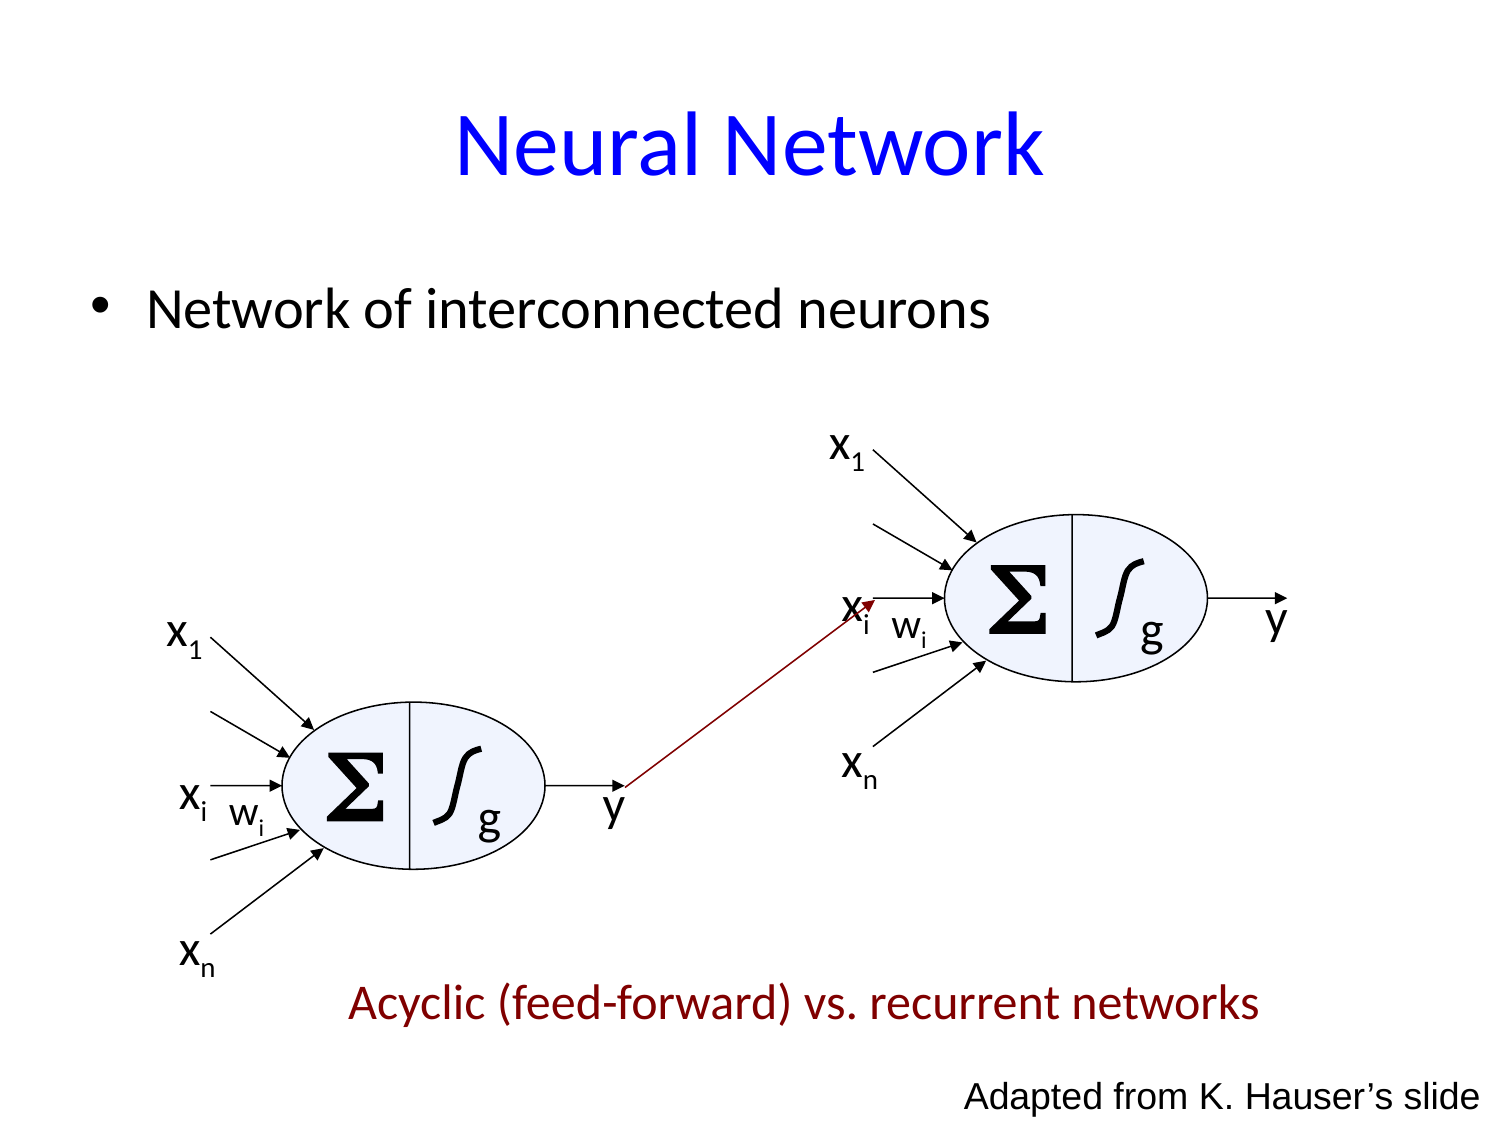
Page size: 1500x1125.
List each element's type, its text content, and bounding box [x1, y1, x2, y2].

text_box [149, 589, 642, 984]
list Network of interconnected neurons [74, 262, 1426, 1006]
text_box Adapted from K. Hauser’s slide [949, 1064, 1496, 1125]
title Neural Network [74, 44, 1426, 233]
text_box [812, 401, 1304, 797]
text_box Acyclic (feed-forward) vs. recurrent networks [333, 962, 1276, 1038]
